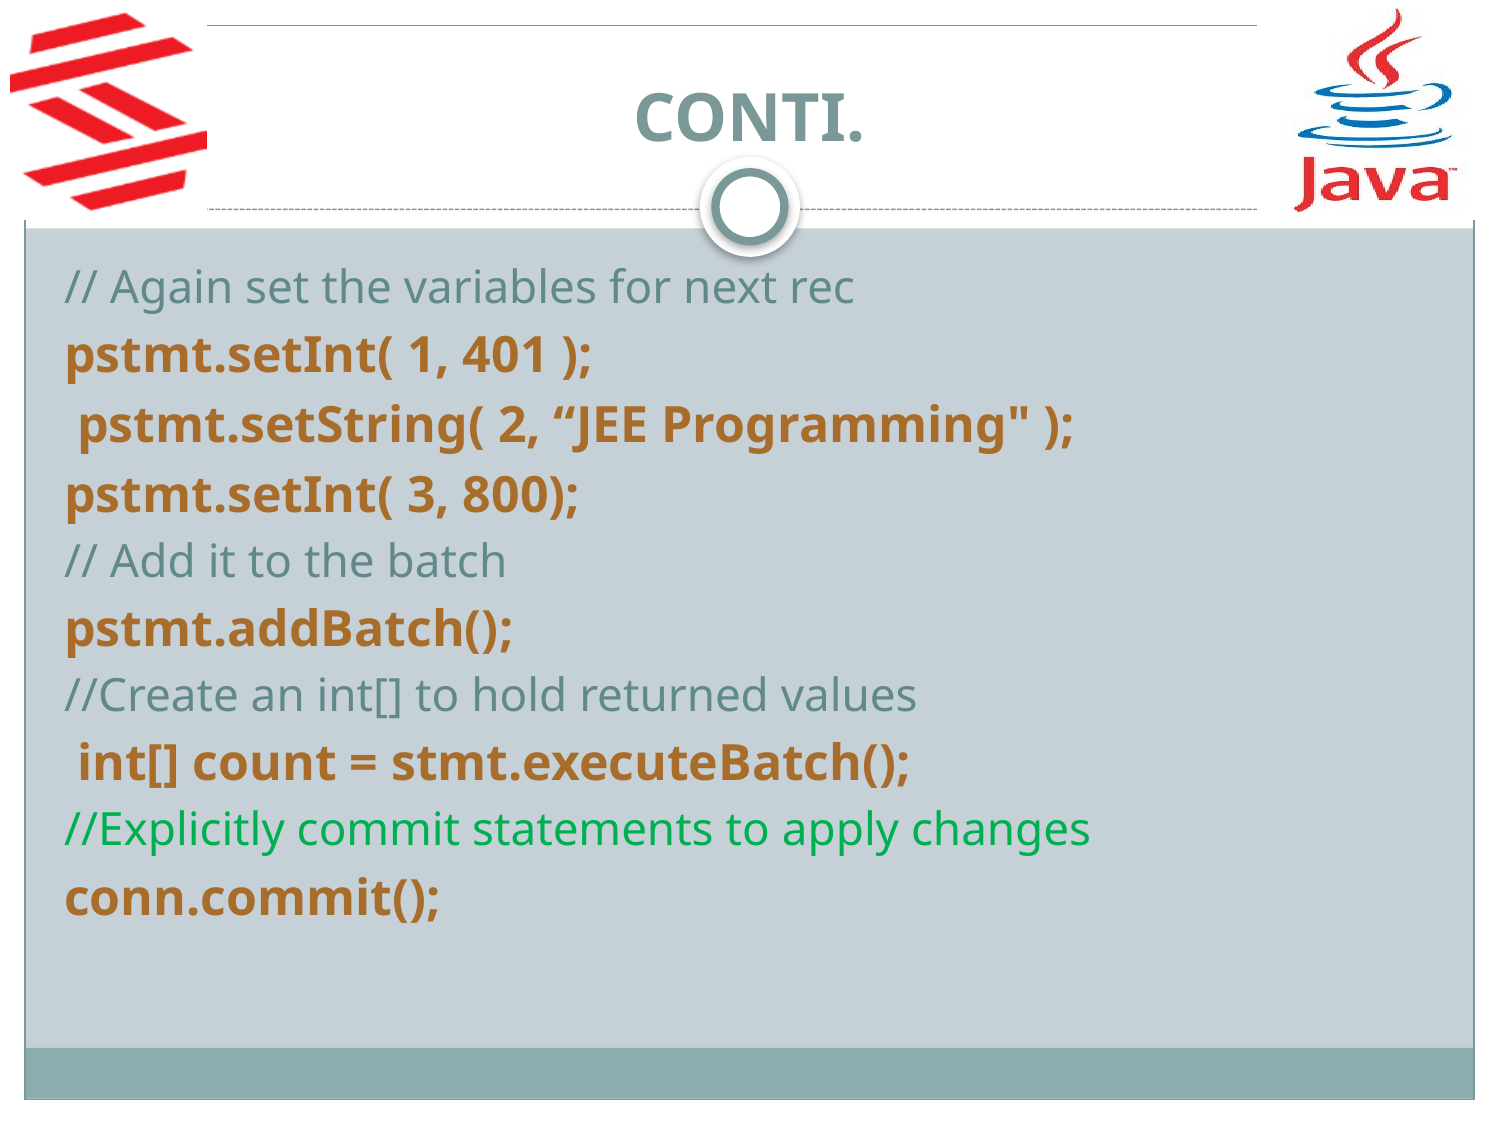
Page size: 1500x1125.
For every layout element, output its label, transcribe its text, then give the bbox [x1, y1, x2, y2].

title CONTI. [213, 37, 1250, 162]
picture [10, 11, 207, 221]
list // Again set the variables for next rec pstmt.setInt( 1, 401 ); pstmt.setString( 2, “JEE Programming" ); pstmt.setInt( 3, 800); // Add it to the batch pstmt.addBatch(); //Create an int[] to hold returned values int[] count = stmt.executeBatch(); //Explicitly commit statements to apply changes conn.commit(); [49, 250, 1445, 1079]
picture [1257, 0, 1483, 221]
